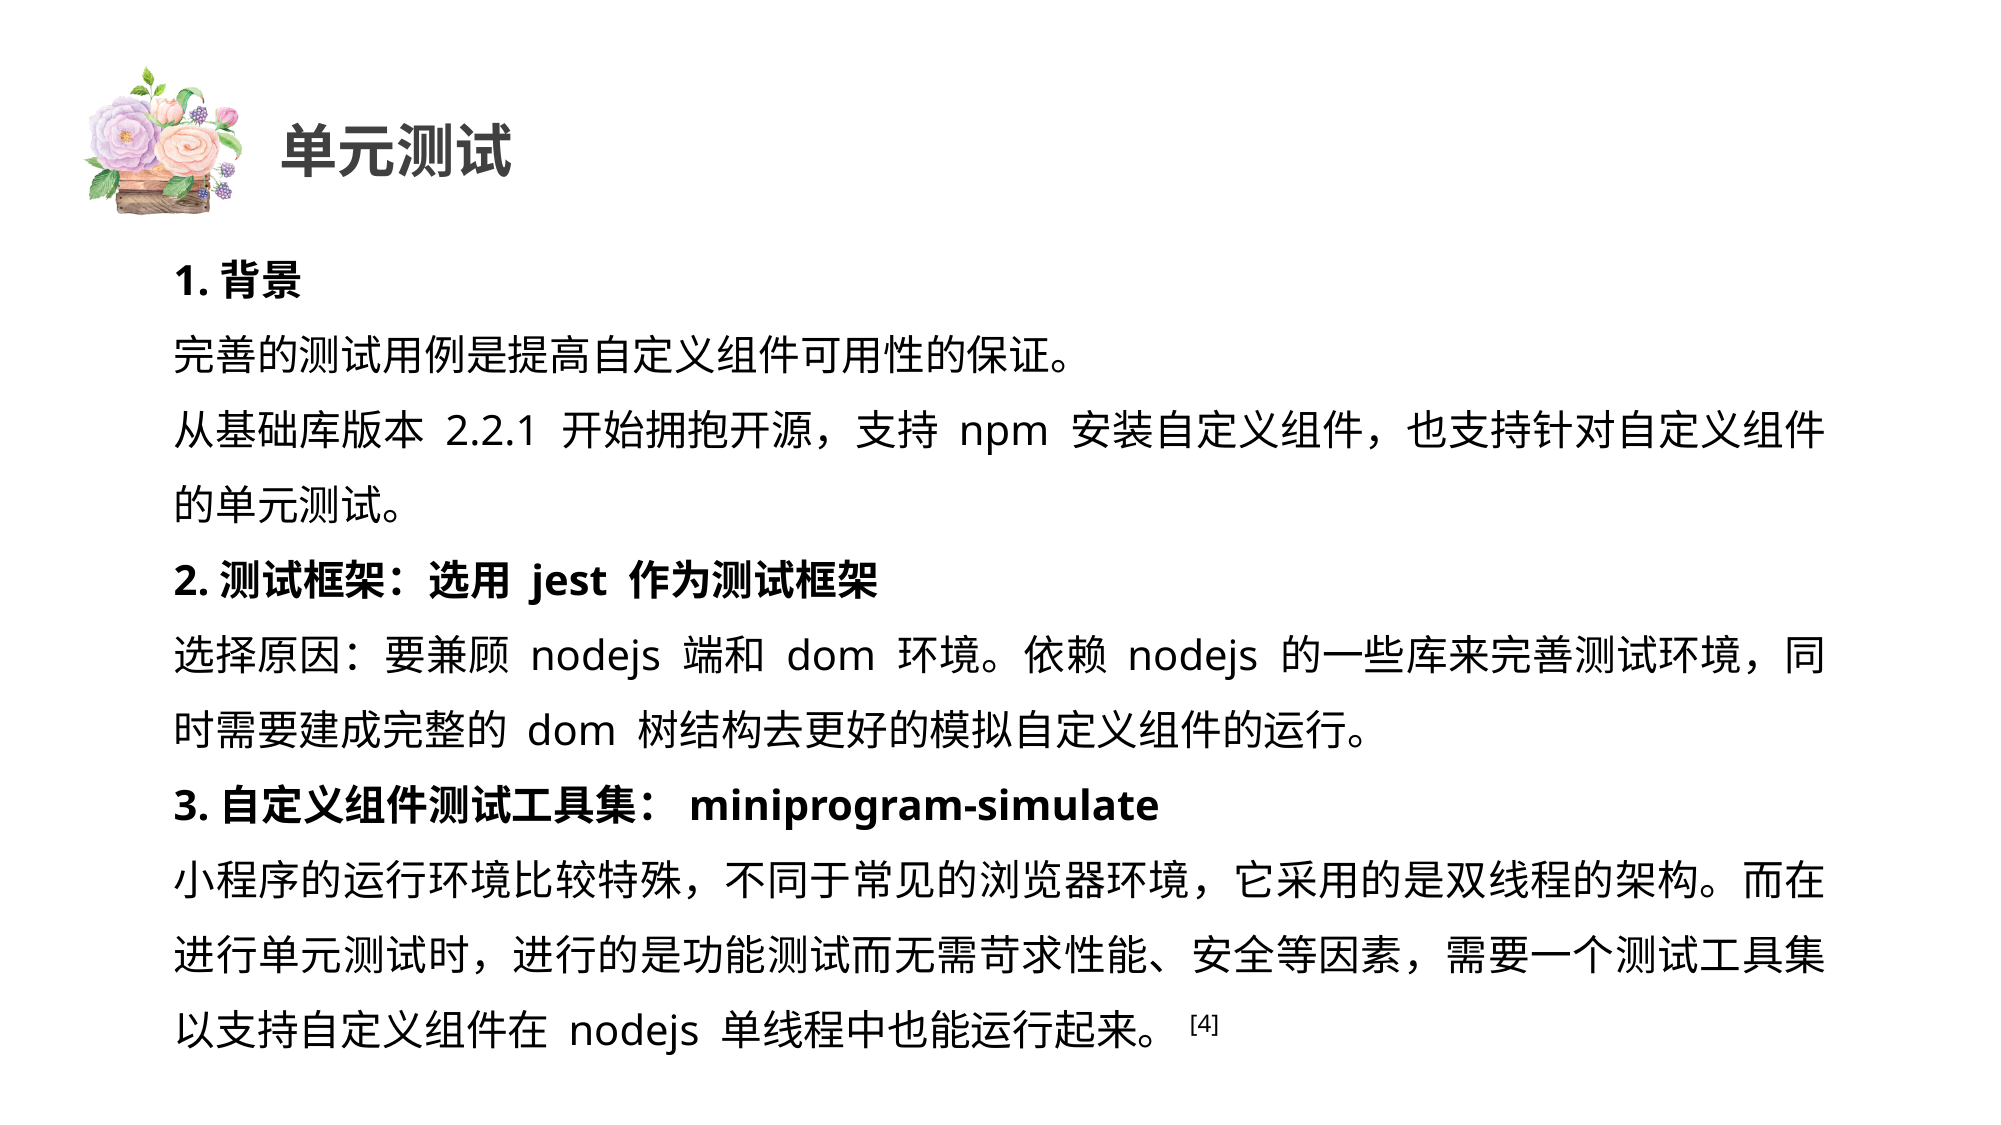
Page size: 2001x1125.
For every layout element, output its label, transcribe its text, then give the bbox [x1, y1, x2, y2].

text_box 1.背景 完善的测试用例是提高自定义组件可用性的保证。 从基础库版本 2.2.1 开始拥抱开源，支持 npm 安装自定义组件，也支持针对自定义组件的单元测试。 2.测试框架：选用 jest 作为测试框架 选择原因：要兼顾 nodejs 端和 dom 环境。依赖 nodejs 的一些库来完善测试环境，同时需要建成完整的 dom 树结构去更好的模拟自定义组件的运行。 3.自定义组件测试工具集：miniprogram-simulate 小程序的运行环境比较特殊，不同于常见的浏览器环境，它采用的是双线程的架构。而在进行单元测试时，进行的是功能测试而无需苛求性能、安全等因素，需要一个测试工具集以支持自定义组件在 nodejs 单线程中也能运行起来。[4] [158, 221, 1841, 1061]
text_box 单元测试 [265, 106, 1496, 192]
picture [64, 49, 265, 250]
